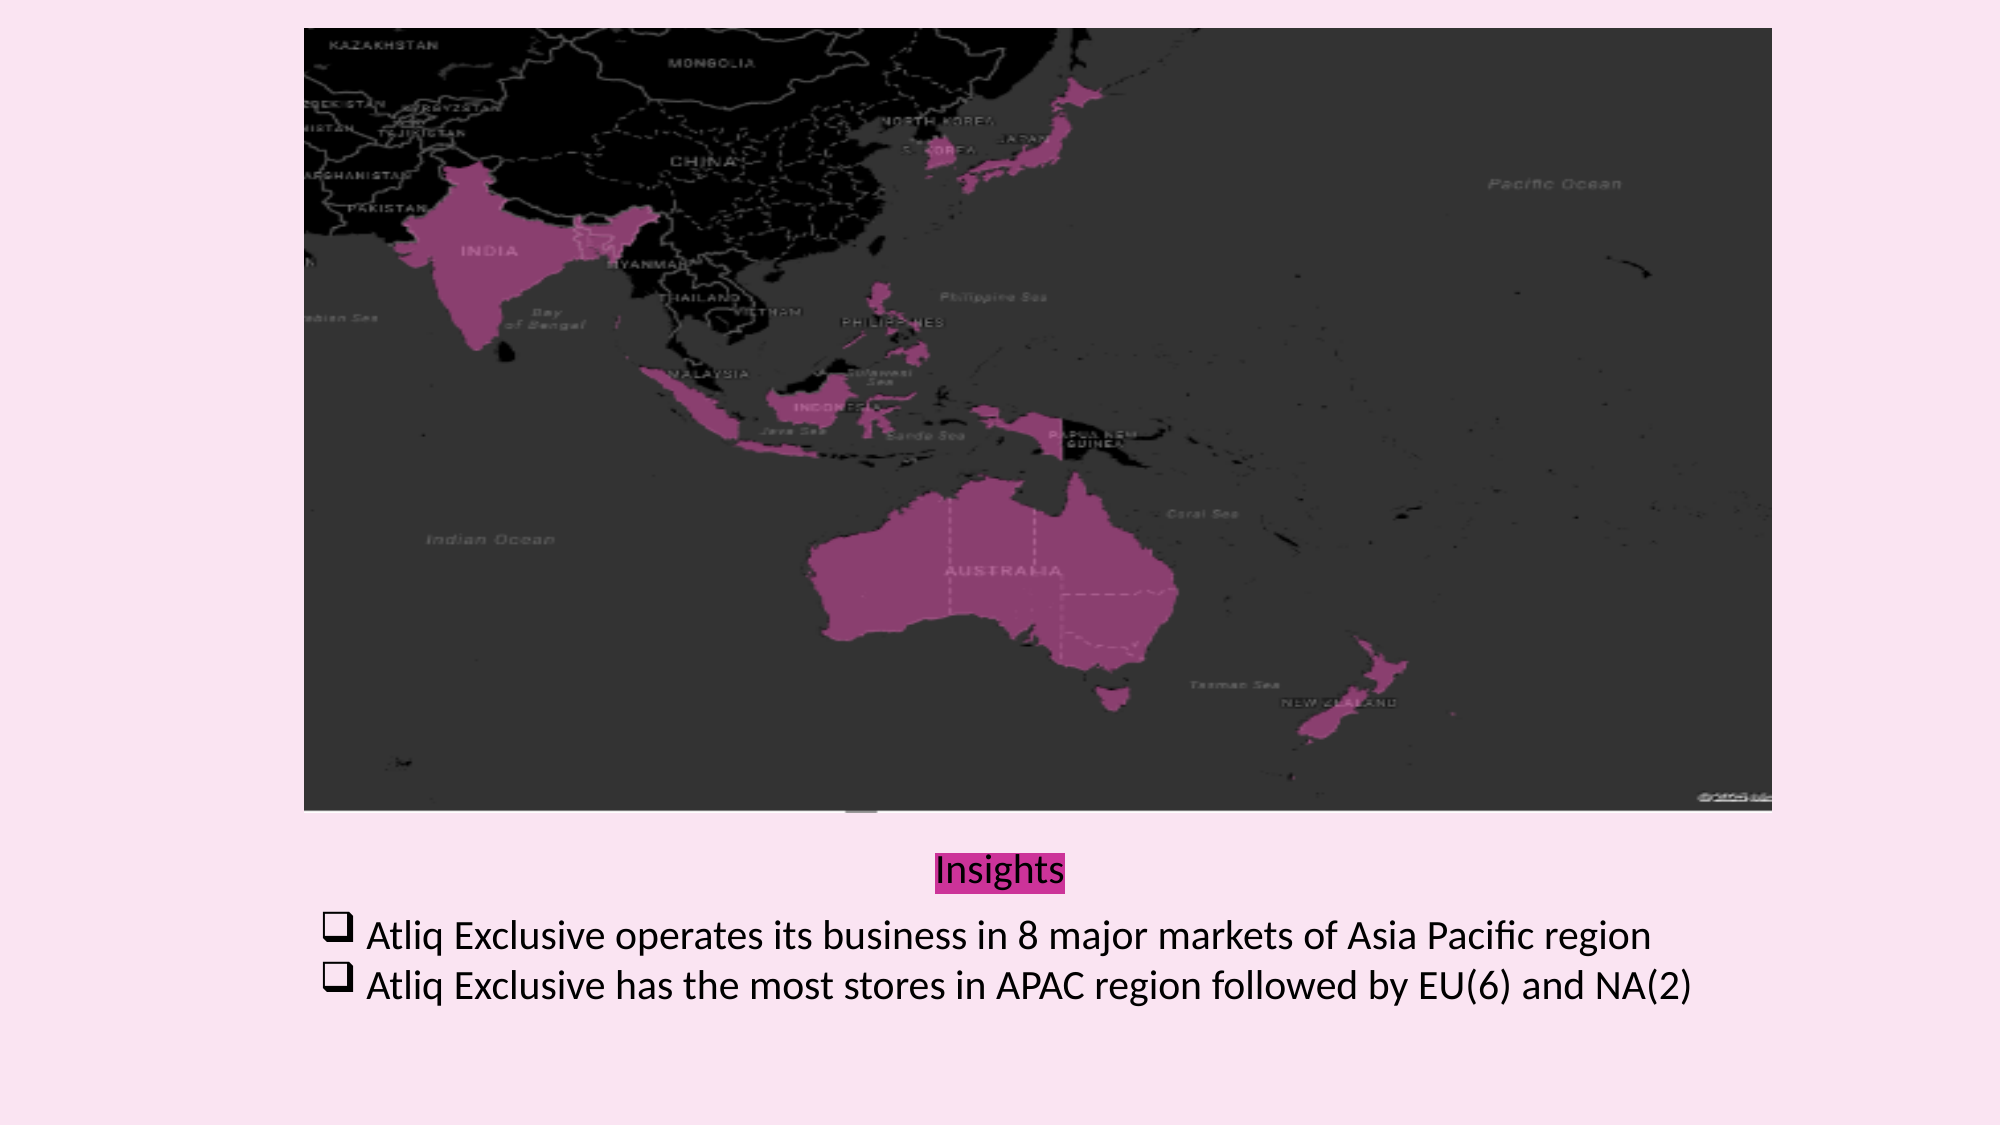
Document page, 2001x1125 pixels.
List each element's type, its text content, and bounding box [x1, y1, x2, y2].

picture [304, 28, 1772, 813]
text_box Insights [661, 834, 1339, 900]
text_box Atliq Exclusive operates its business in 8 major markets of Asia Pacific region Atliq Exclusive has the most stores in APAC region followed by EU(6) and NA(2) [304, 900, 1772, 1061]
